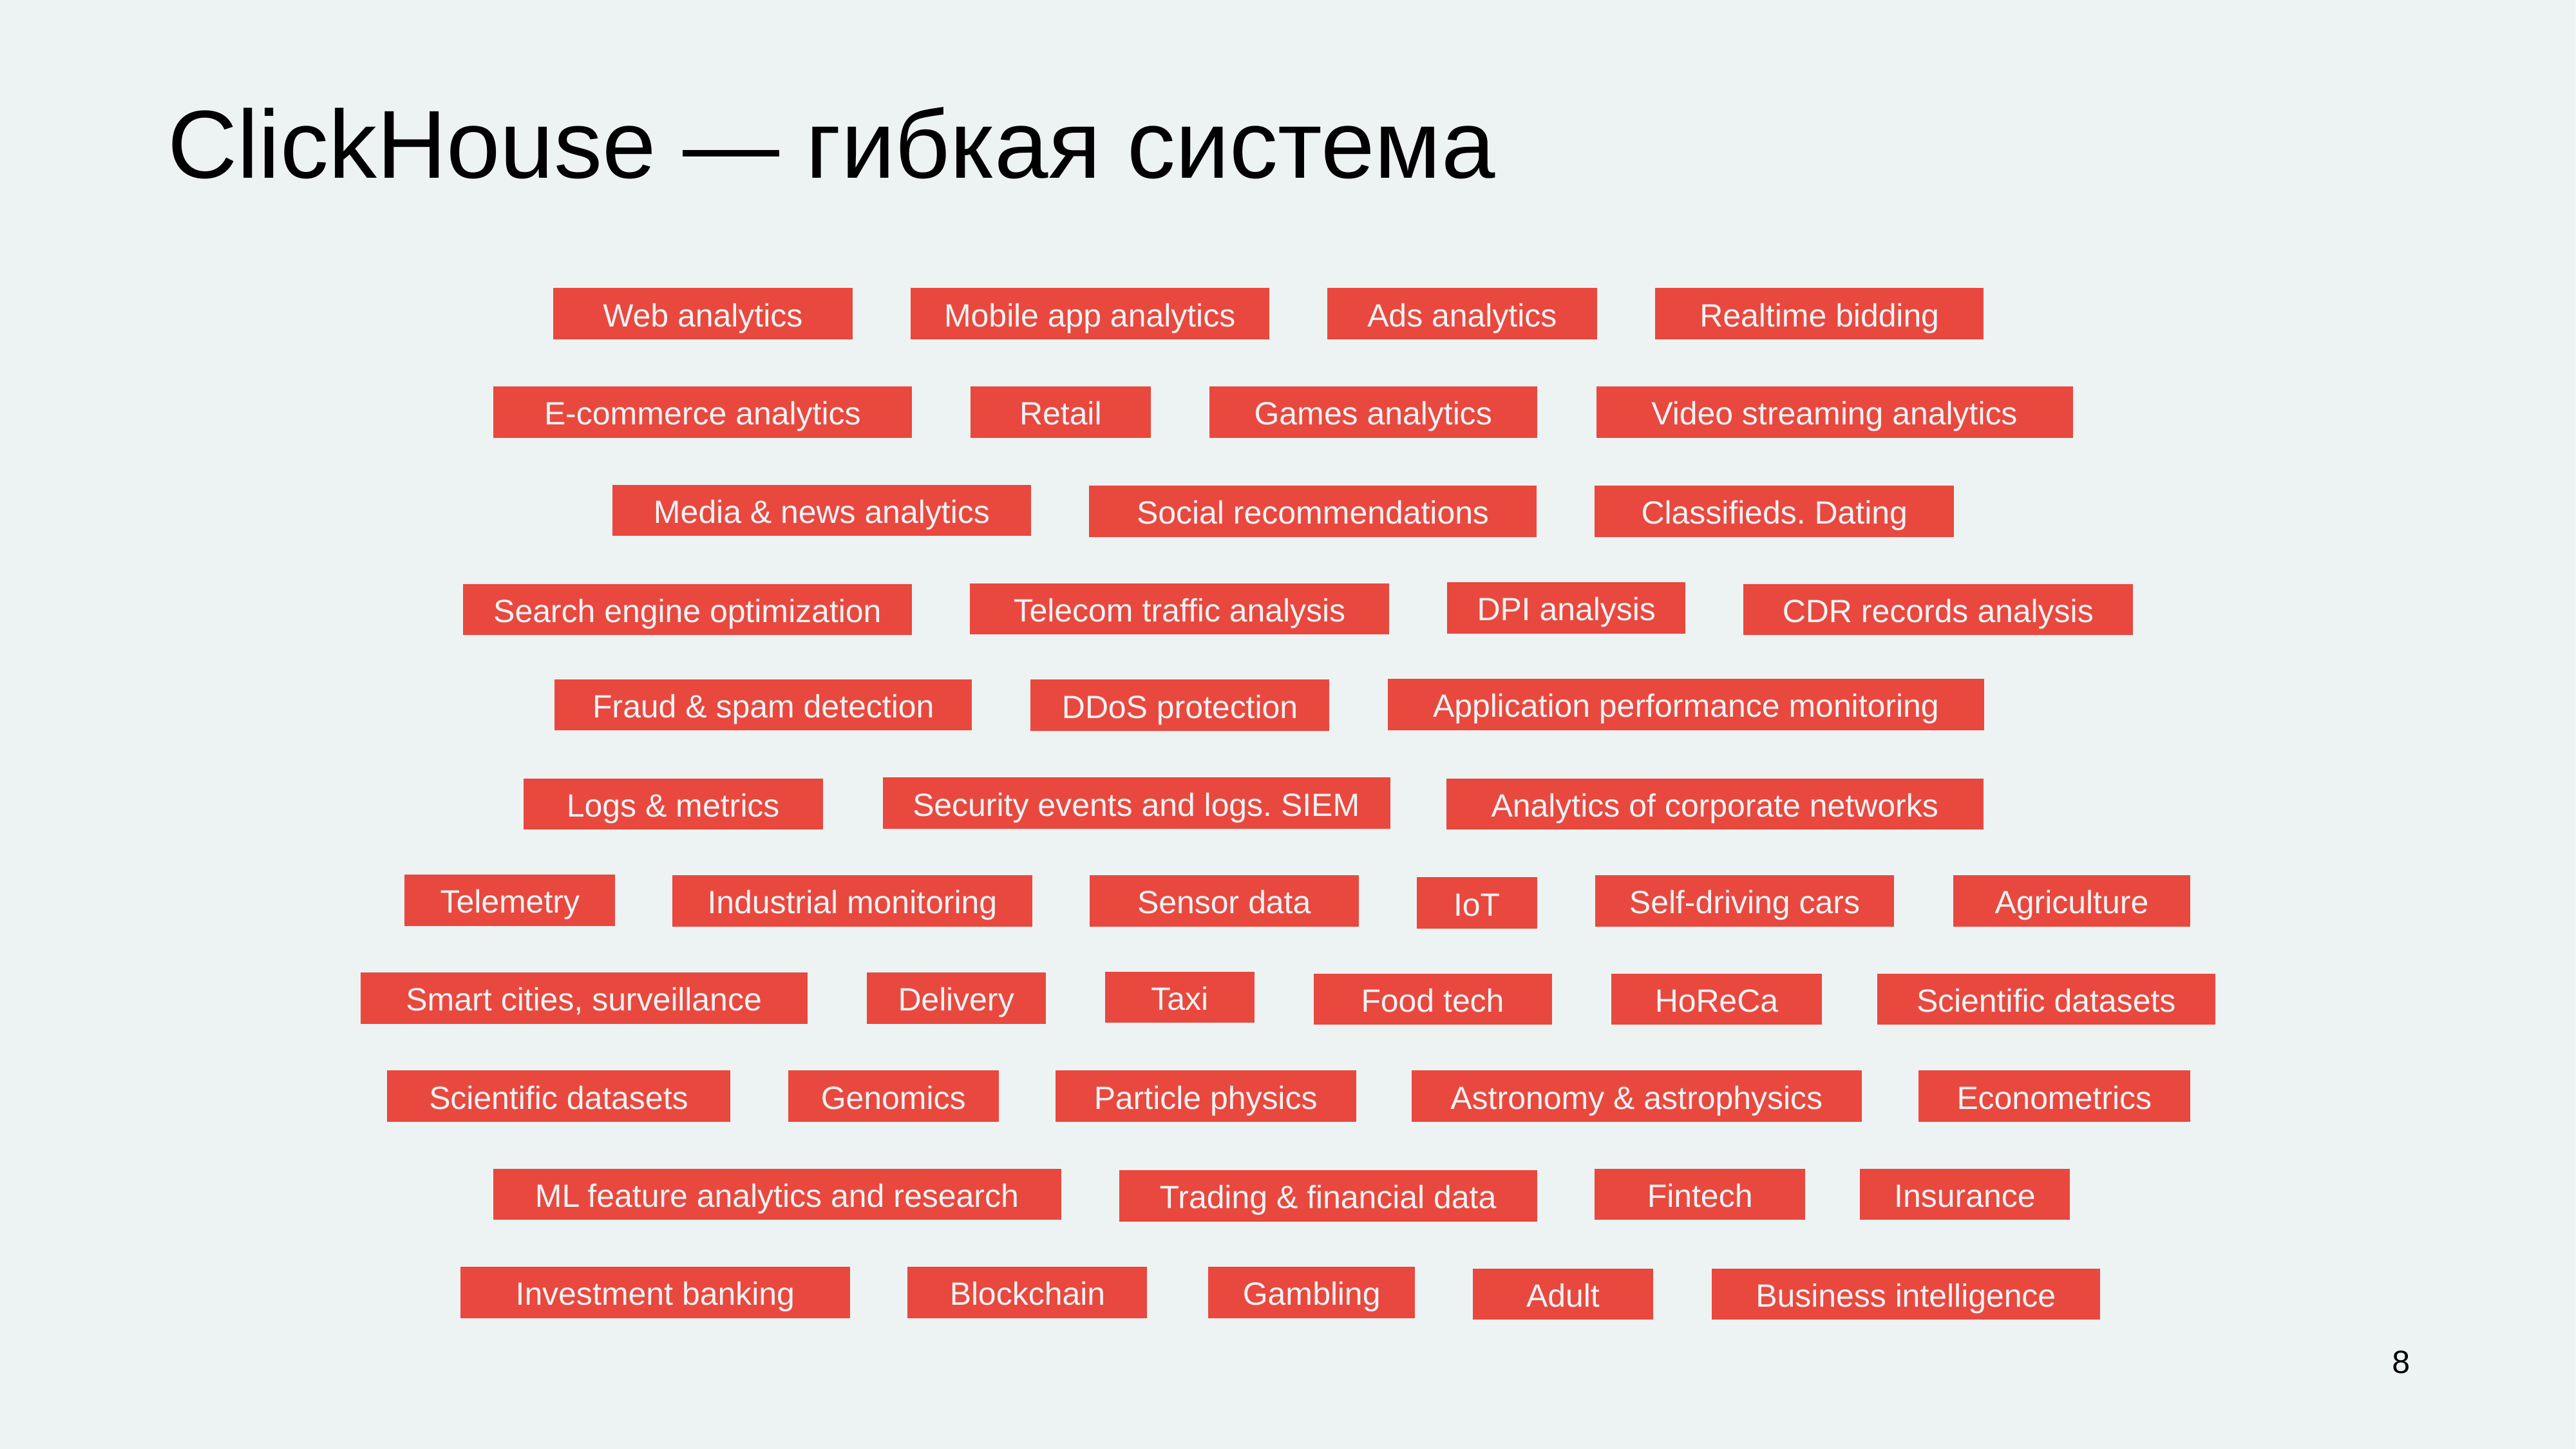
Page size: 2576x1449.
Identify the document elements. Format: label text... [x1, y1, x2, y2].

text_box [361, 289, 2215, 1320]
title ClickHouse — гибкая система [167, 57, 2411, 212]
slide_number ‹#› [2294, 1333, 2410, 1380]
